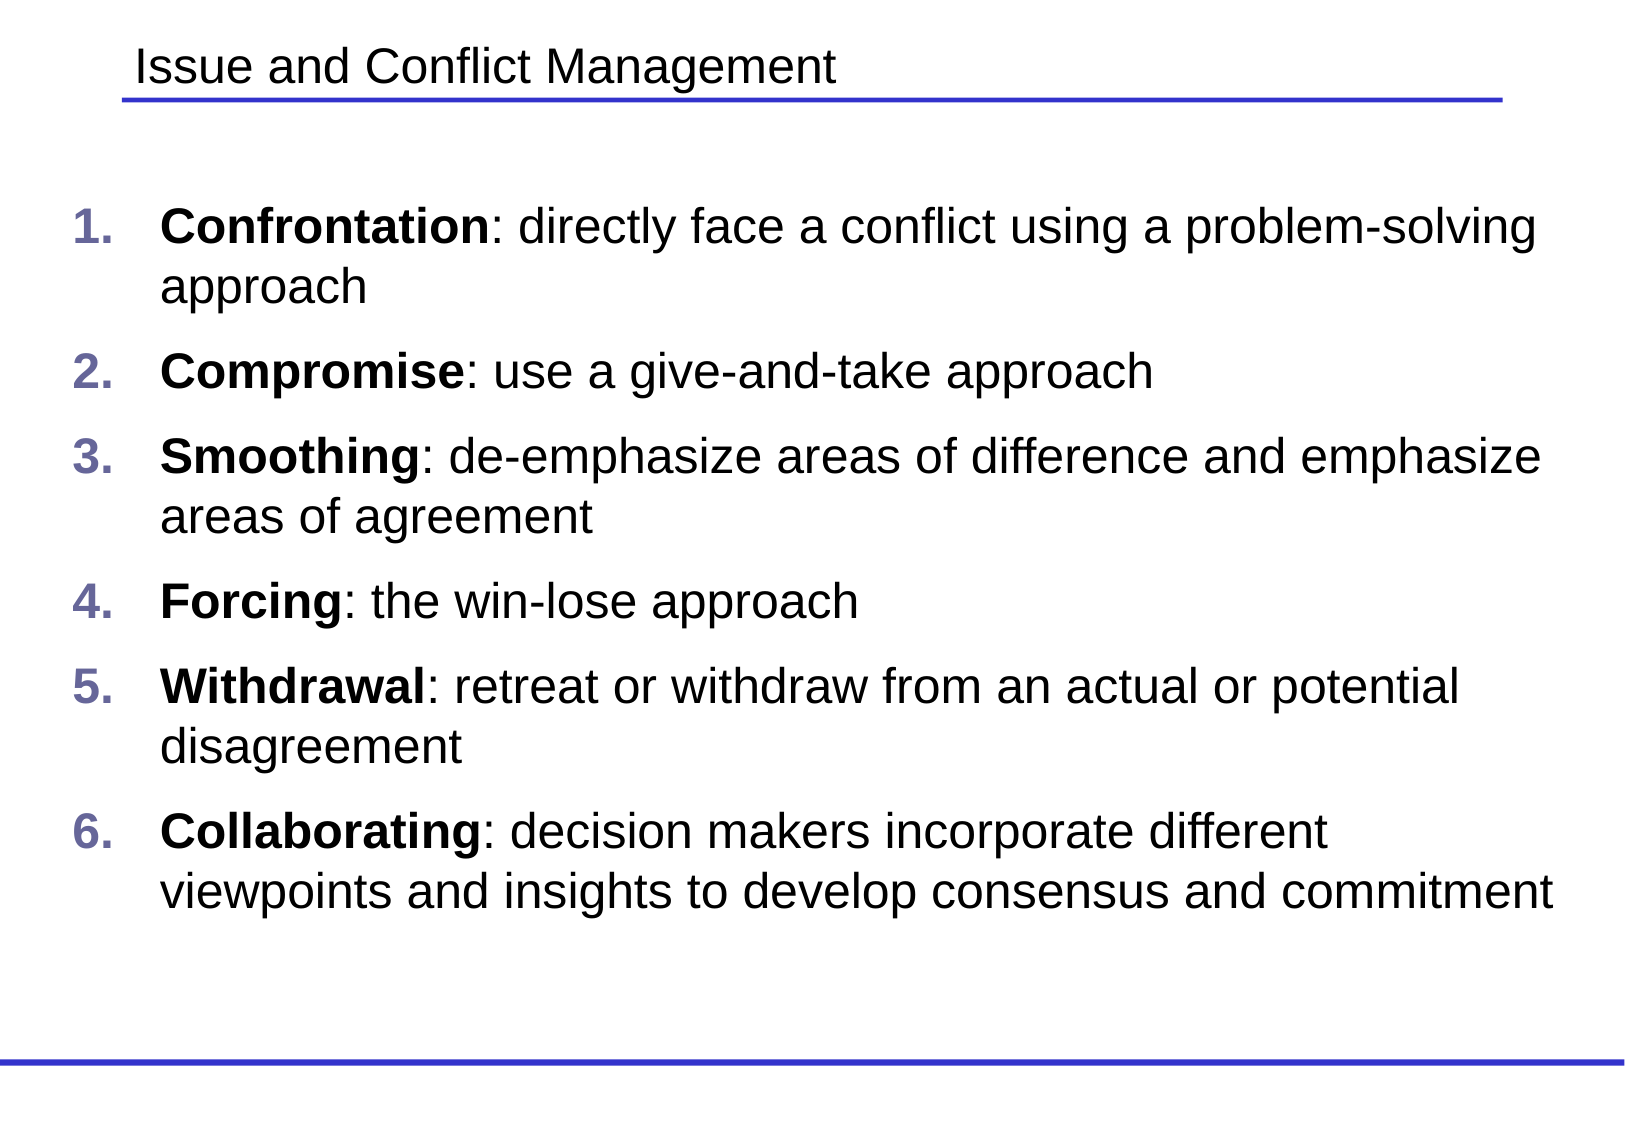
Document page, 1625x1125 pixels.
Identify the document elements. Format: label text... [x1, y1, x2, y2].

text_box Issue and Conflict Management [119, 25, 853, 101]
text_box Confrontation: directly face a conflict using a problem-solving approach Compromise: use a give-and-take approach Smoothing: de-emphasize areas of difference and emphasize areas of agreement Forcing: the win-lose approach Withdrawal: retreat or withdraw from an actual or potential disagreement Collaborating: decision makers incorporate different viewpoints and insights to develop consensus and commitment [57, 186, 1584, 1012]
